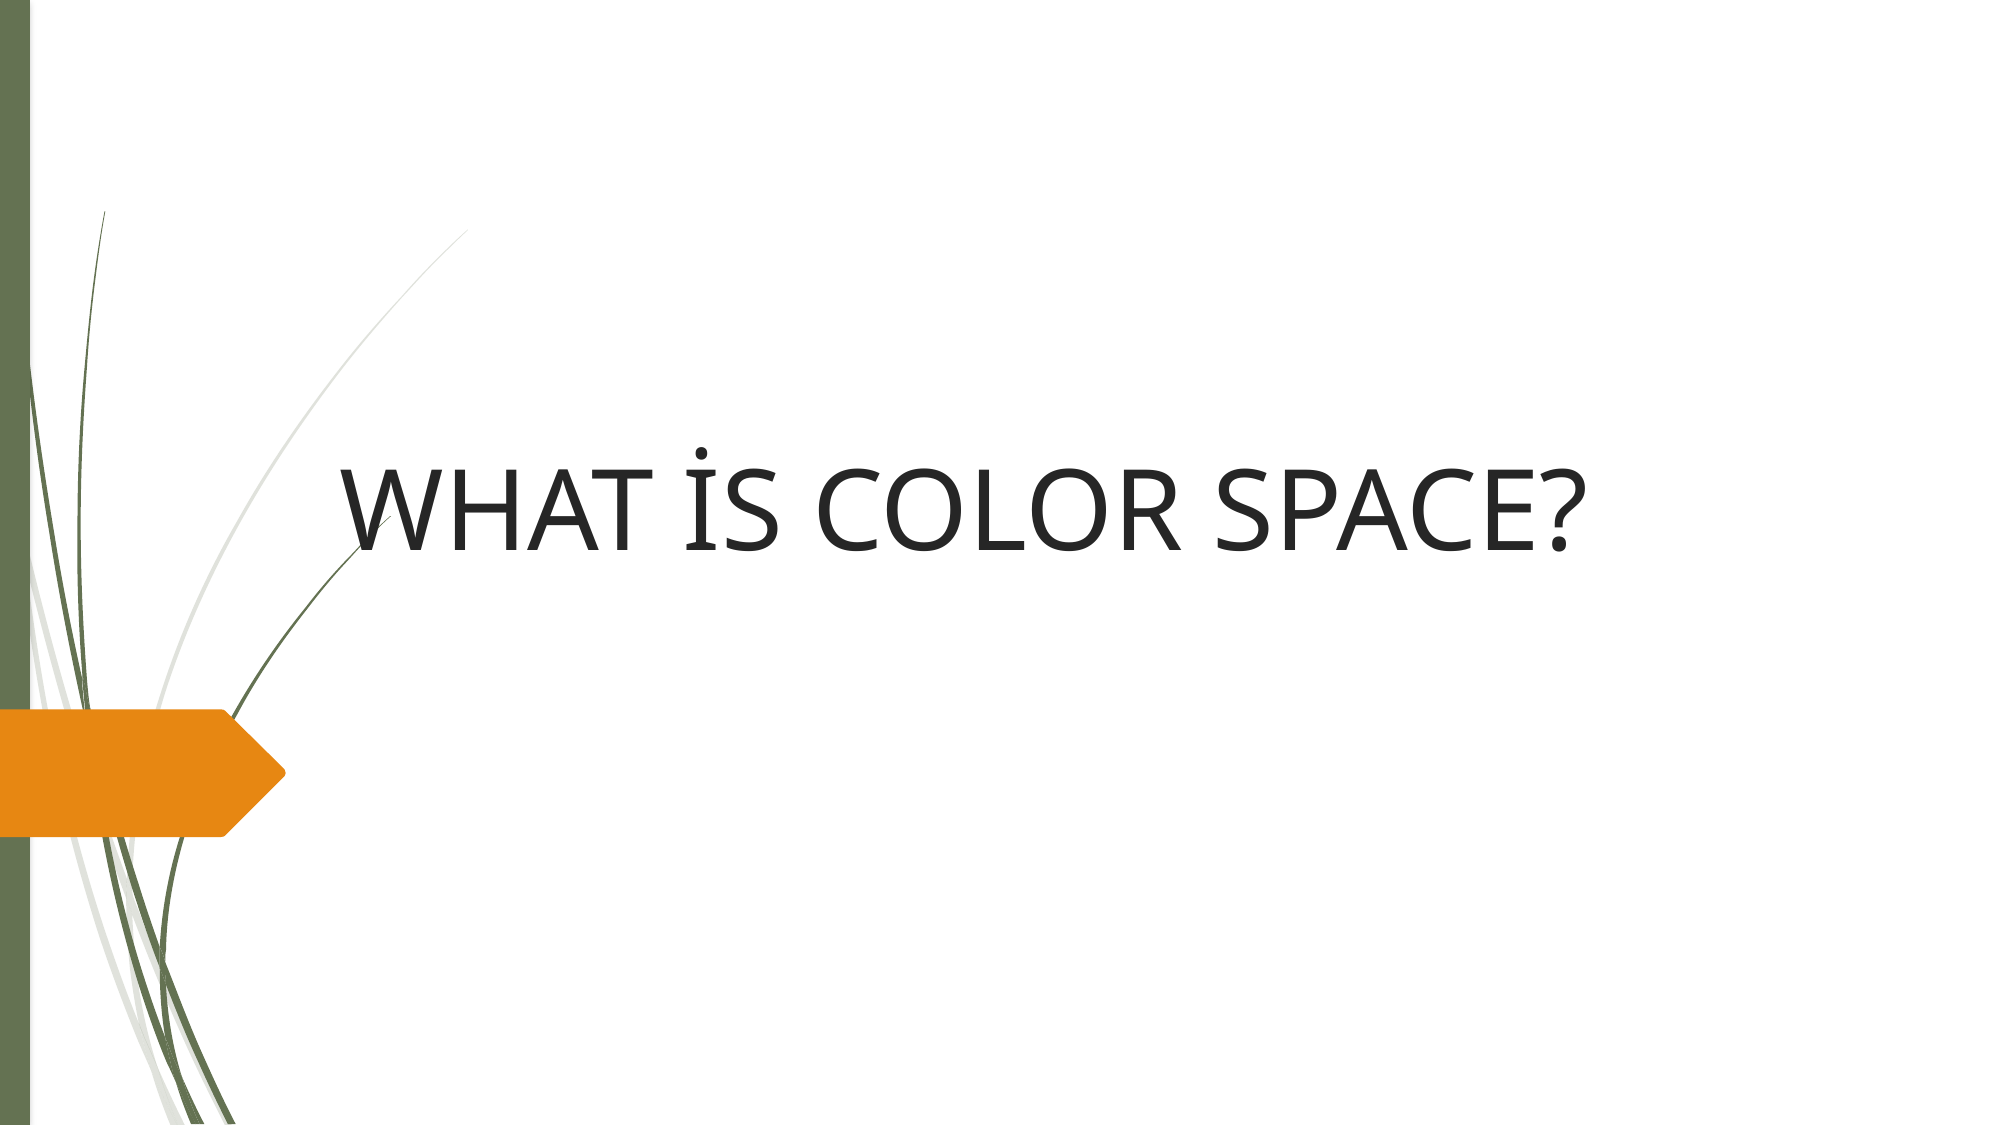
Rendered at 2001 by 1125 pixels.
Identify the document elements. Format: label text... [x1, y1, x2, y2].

title WHAT İS COLOR SPACE? [324, 281, 1875, 581]
